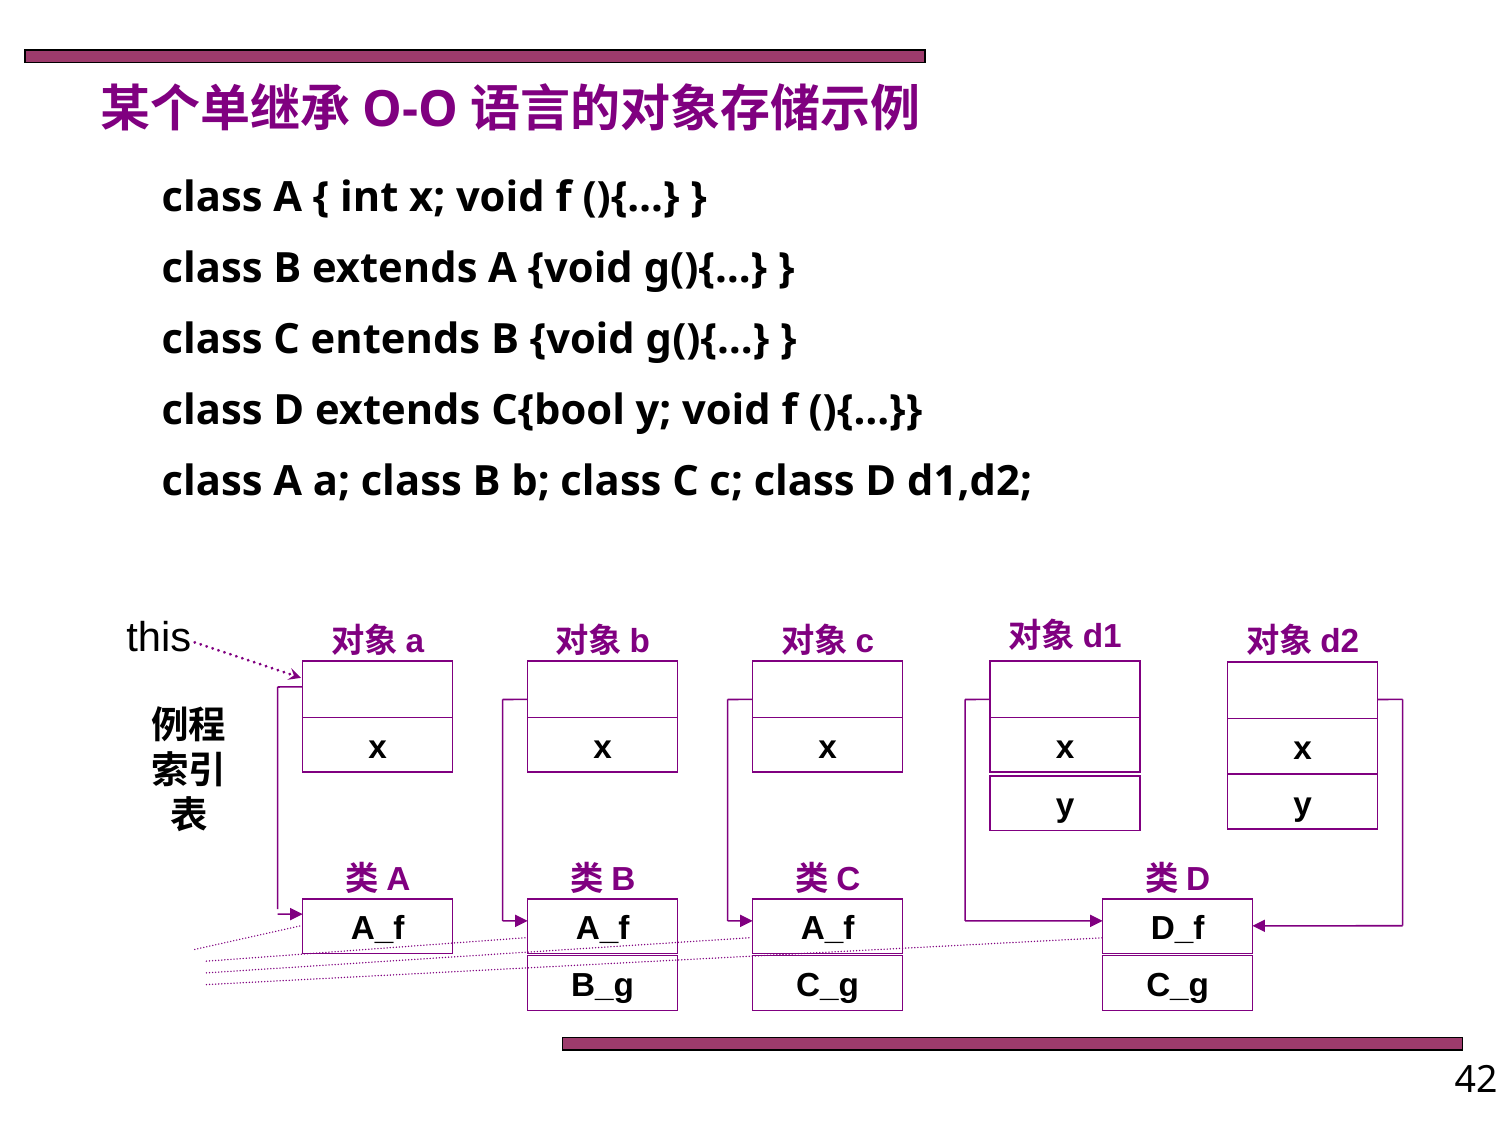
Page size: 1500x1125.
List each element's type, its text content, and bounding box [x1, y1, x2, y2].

text_box [287, 668, 302, 680]
text_box [502, 914, 528, 928]
text_box class A { int x; void f (){…} } class B extends A {void g(){…} } class C entends B {void g(){…} } class D extends C{bool y; void f (){…}} class A a; class B b; class C c; class D d1,d2; [136, 162, 1388, 511]
text_box 类D [1102, 849, 1253, 905]
text_box x [302, 718, 453, 773]
text_box 例程索引表 [135, 693, 243, 844]
text_box 对象c [752, 611, 903, 667]
text_box [990, 662, 1141, 718]
text_box C_g [1102, 955, 1253, 1011]
text_box [727, 914, 753, 928]
text_box x [990, 718, 1141, 773]
text_box 类A [302, 849, 453, 905]
text_box [277, 907, 303, 921]
text_box C_g [752, 955, 903, 1011]
text_box A_f [302, 905, 453, 954]
text_box D_f [1102, 905, 1253, 954]
text_box 对象d2 [1227, 611, 1378, 662]
text_box 某个单继承O-O语言的对象存储示例 [51, 68, 1304, 144]
text_box this [111, 602, 207, 668]
text_box 对象d1 [990, 606, 1141, 662]
text_box 类B [527, 849, 678, 905]
text_box B_g [527, 955, 678, 1011]
text_box x [527, 718, 678, 773]
text_box y [990, 775, 1141, 831]
slide_number 42 [1275, 1047, 1500, 1075]
text_box 类C [752, 849, 903, 905]
text_box x [1227, 719, 1378, 774]
text_box [527, 667, 678, 718]
text_box y [1227, 774, 1378, 830]
text_box x [752, 718, 903, 773]
text_box [302, 667, 453, 718]
text_box [752, 667, 903, 718]
text_box [1227, 662, 1378, 719]
text_box A_f [752, 905, 903, 954]
text_box [1252, 919, 1403, 933]
text_box 对象b [527, 611, 678, 667]
text_box [965, 914, 1103, 928]
text_box 对象a [302, 611, 453, 667]
text_box A_f [527, 905, 678, 954]
